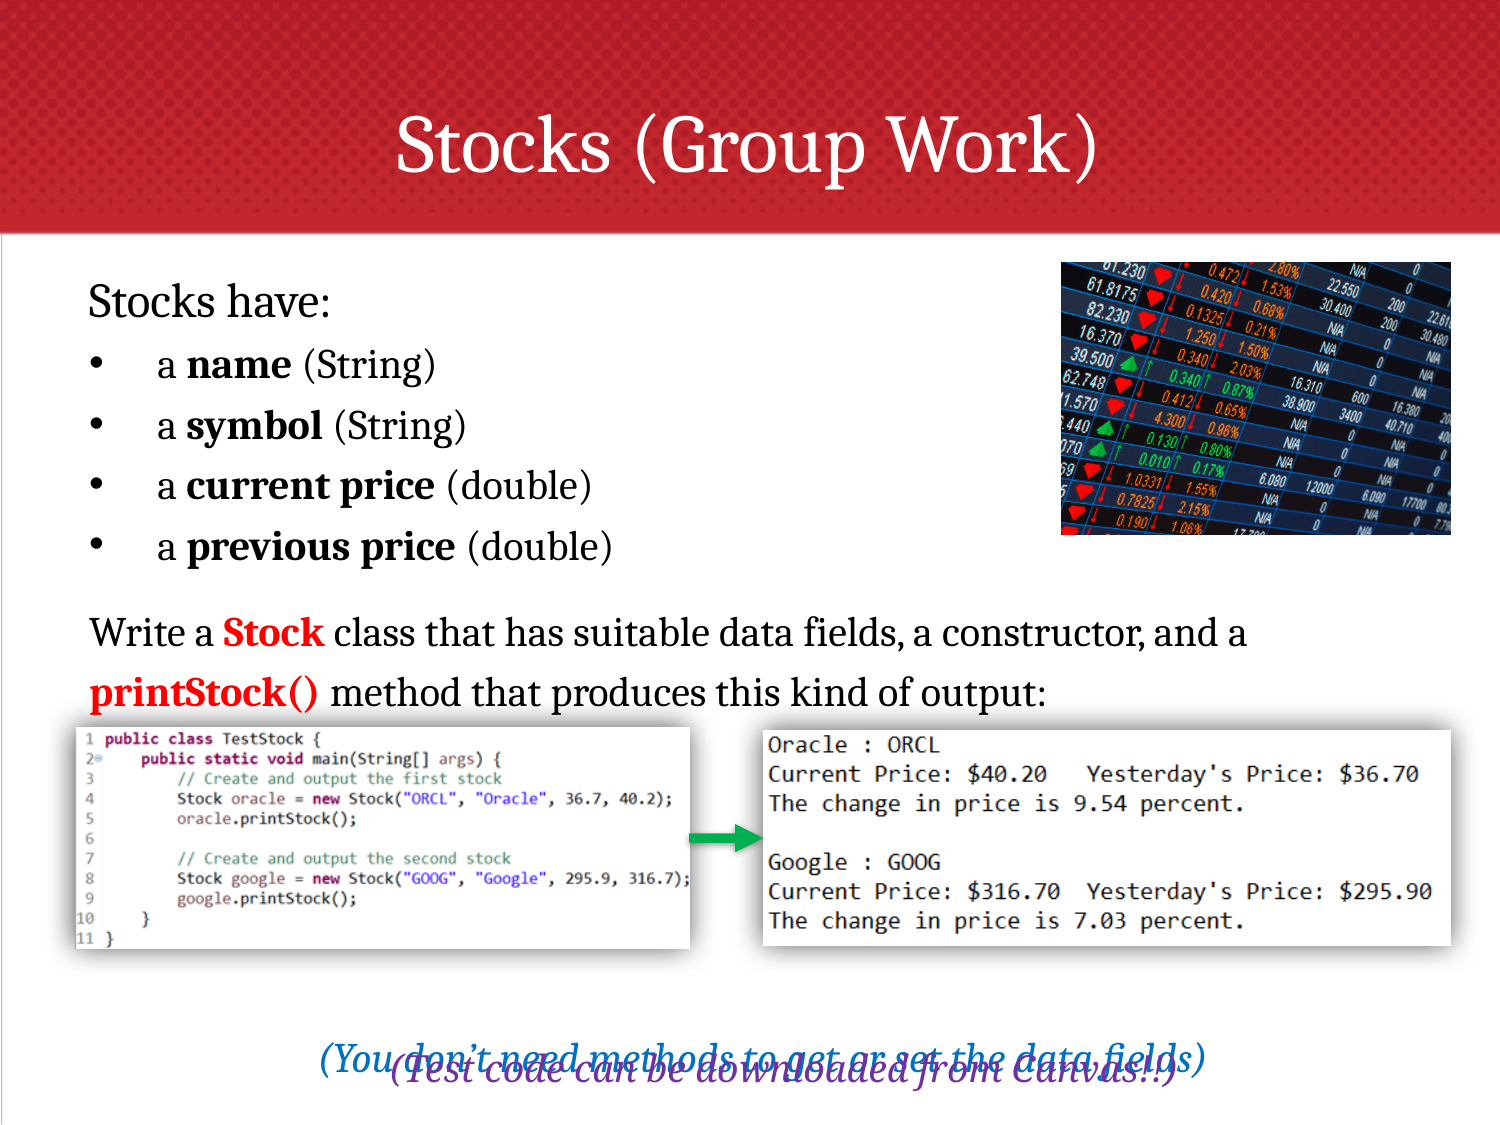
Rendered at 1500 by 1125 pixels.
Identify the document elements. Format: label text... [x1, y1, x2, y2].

list Stocks have: a name (String) a symbol (String) a current price (double) a previous price (double) Write a Stock class that has suitable data fields, a constructor, and a printStock() method that produces this kind of output: (You don’t need methods to get or set the data fields) [56, 850, 1451, 1097]
text_box (Test code can be downloaded from Canvas!!) [356, 1028, 1298, 1098]
title Stocks (Group Work) [75, 45, 1425, 233]
picture [0, 0, 1500, 1125]
list Stocks have: a name (String) a symbol (String) a current price (double) a previous price (double) Write a Stock class that has suitable data fields, a constructor, and a printStock() method that produces this kind of output: (You don’t need methods to get or set the data fields) [56, 249, 1451, 831]
